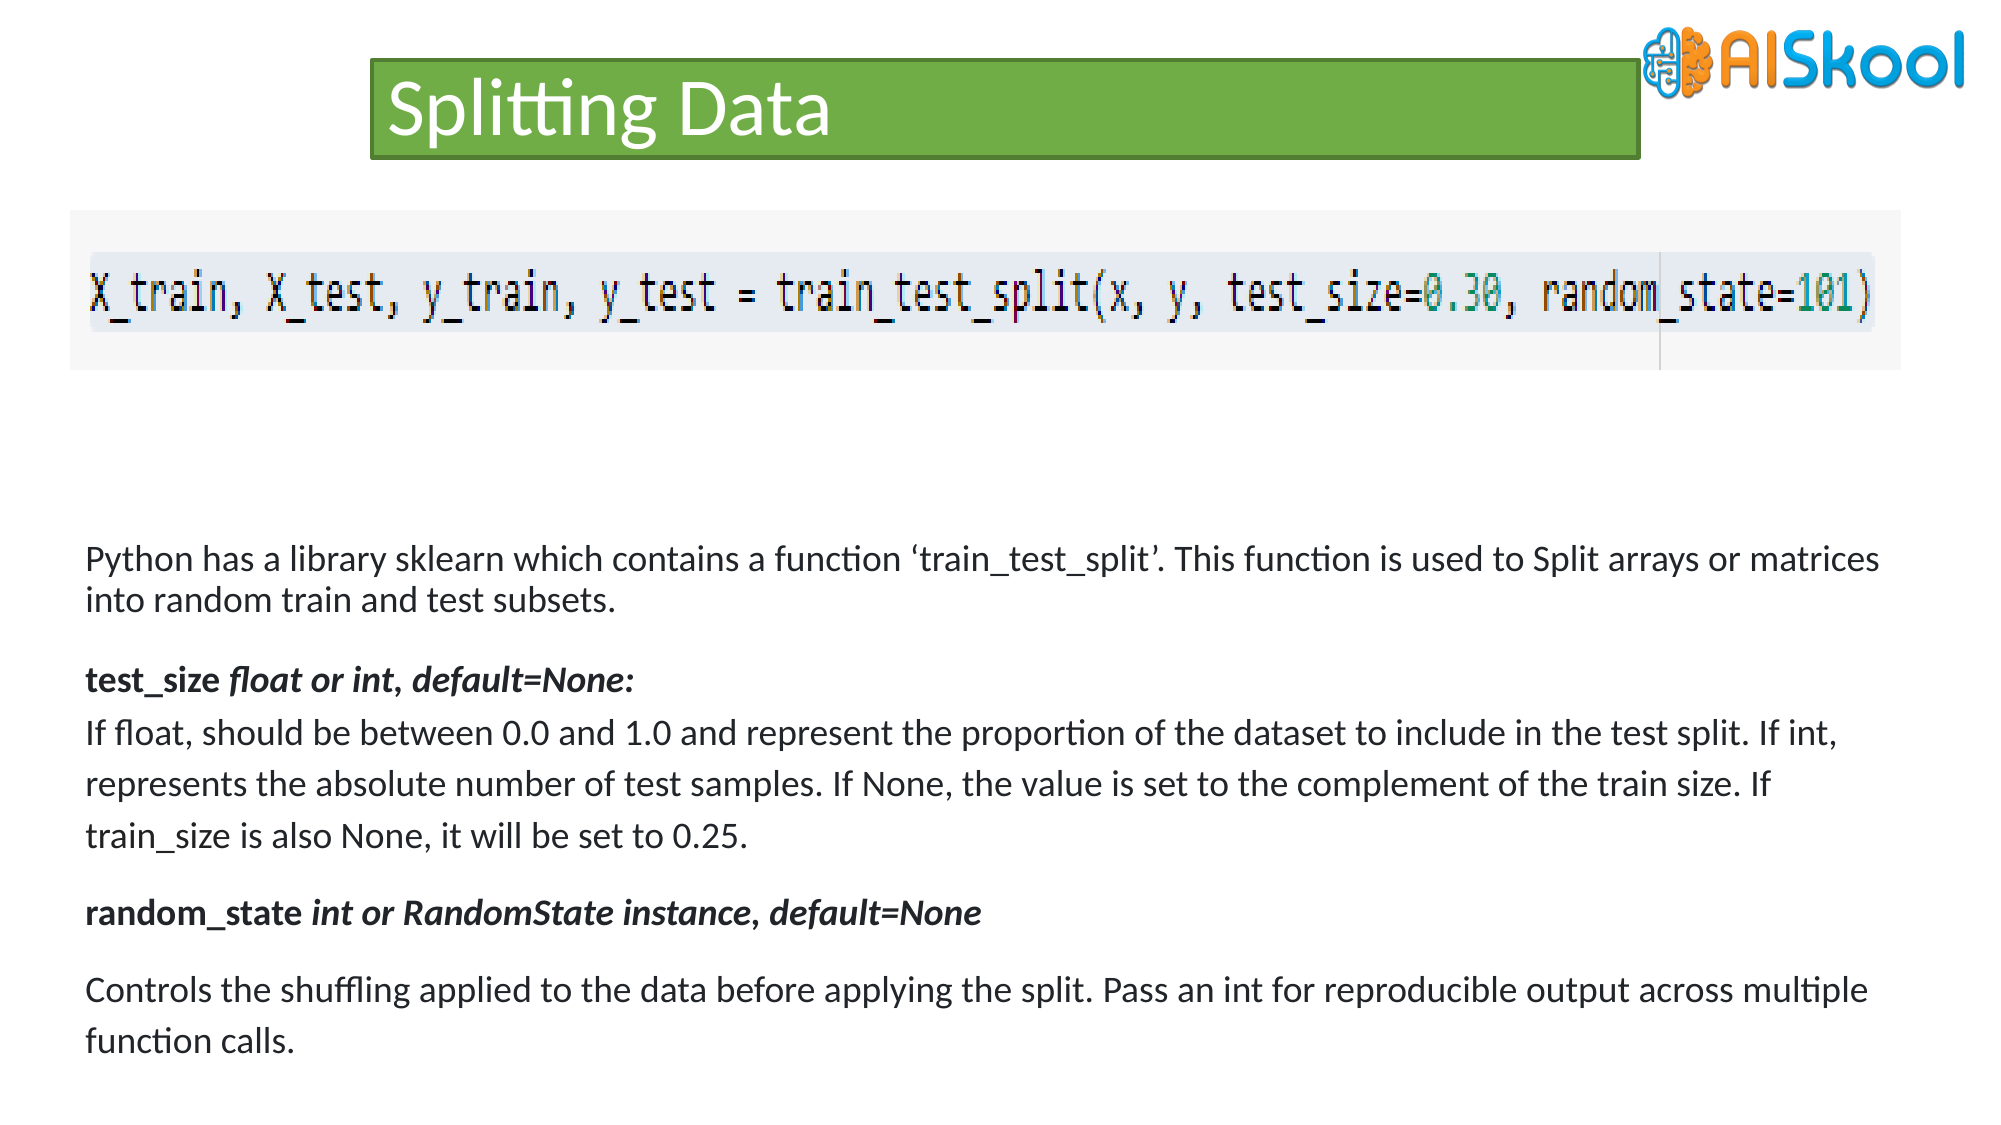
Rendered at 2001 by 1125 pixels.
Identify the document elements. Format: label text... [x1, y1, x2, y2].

title Splitting Data [372, 59, 1639, 158]
list Python has a library sklearn which contains a function ‘train_test_split’. This function is used to Split arrays or matrices into random train and test subsets. test_size float or int, default=None: If float, should be between 0.0 and 1.0 and represent the proportion of the dataset to include in the test split. If int, represents the absolute number of test samples. If None, the value is set to the complement of the train size. If train_size is also None, it will be set to 0.25. random_state int or RandomState instance, default=None Controls the shuffling applied to the data before applying the split. Pass an int for reproducible output across multiple function calls. [70, 531, 1901, 1058]
picture [1641, 23, 1967, 101]
picture [70, 205, 1901, 371]
